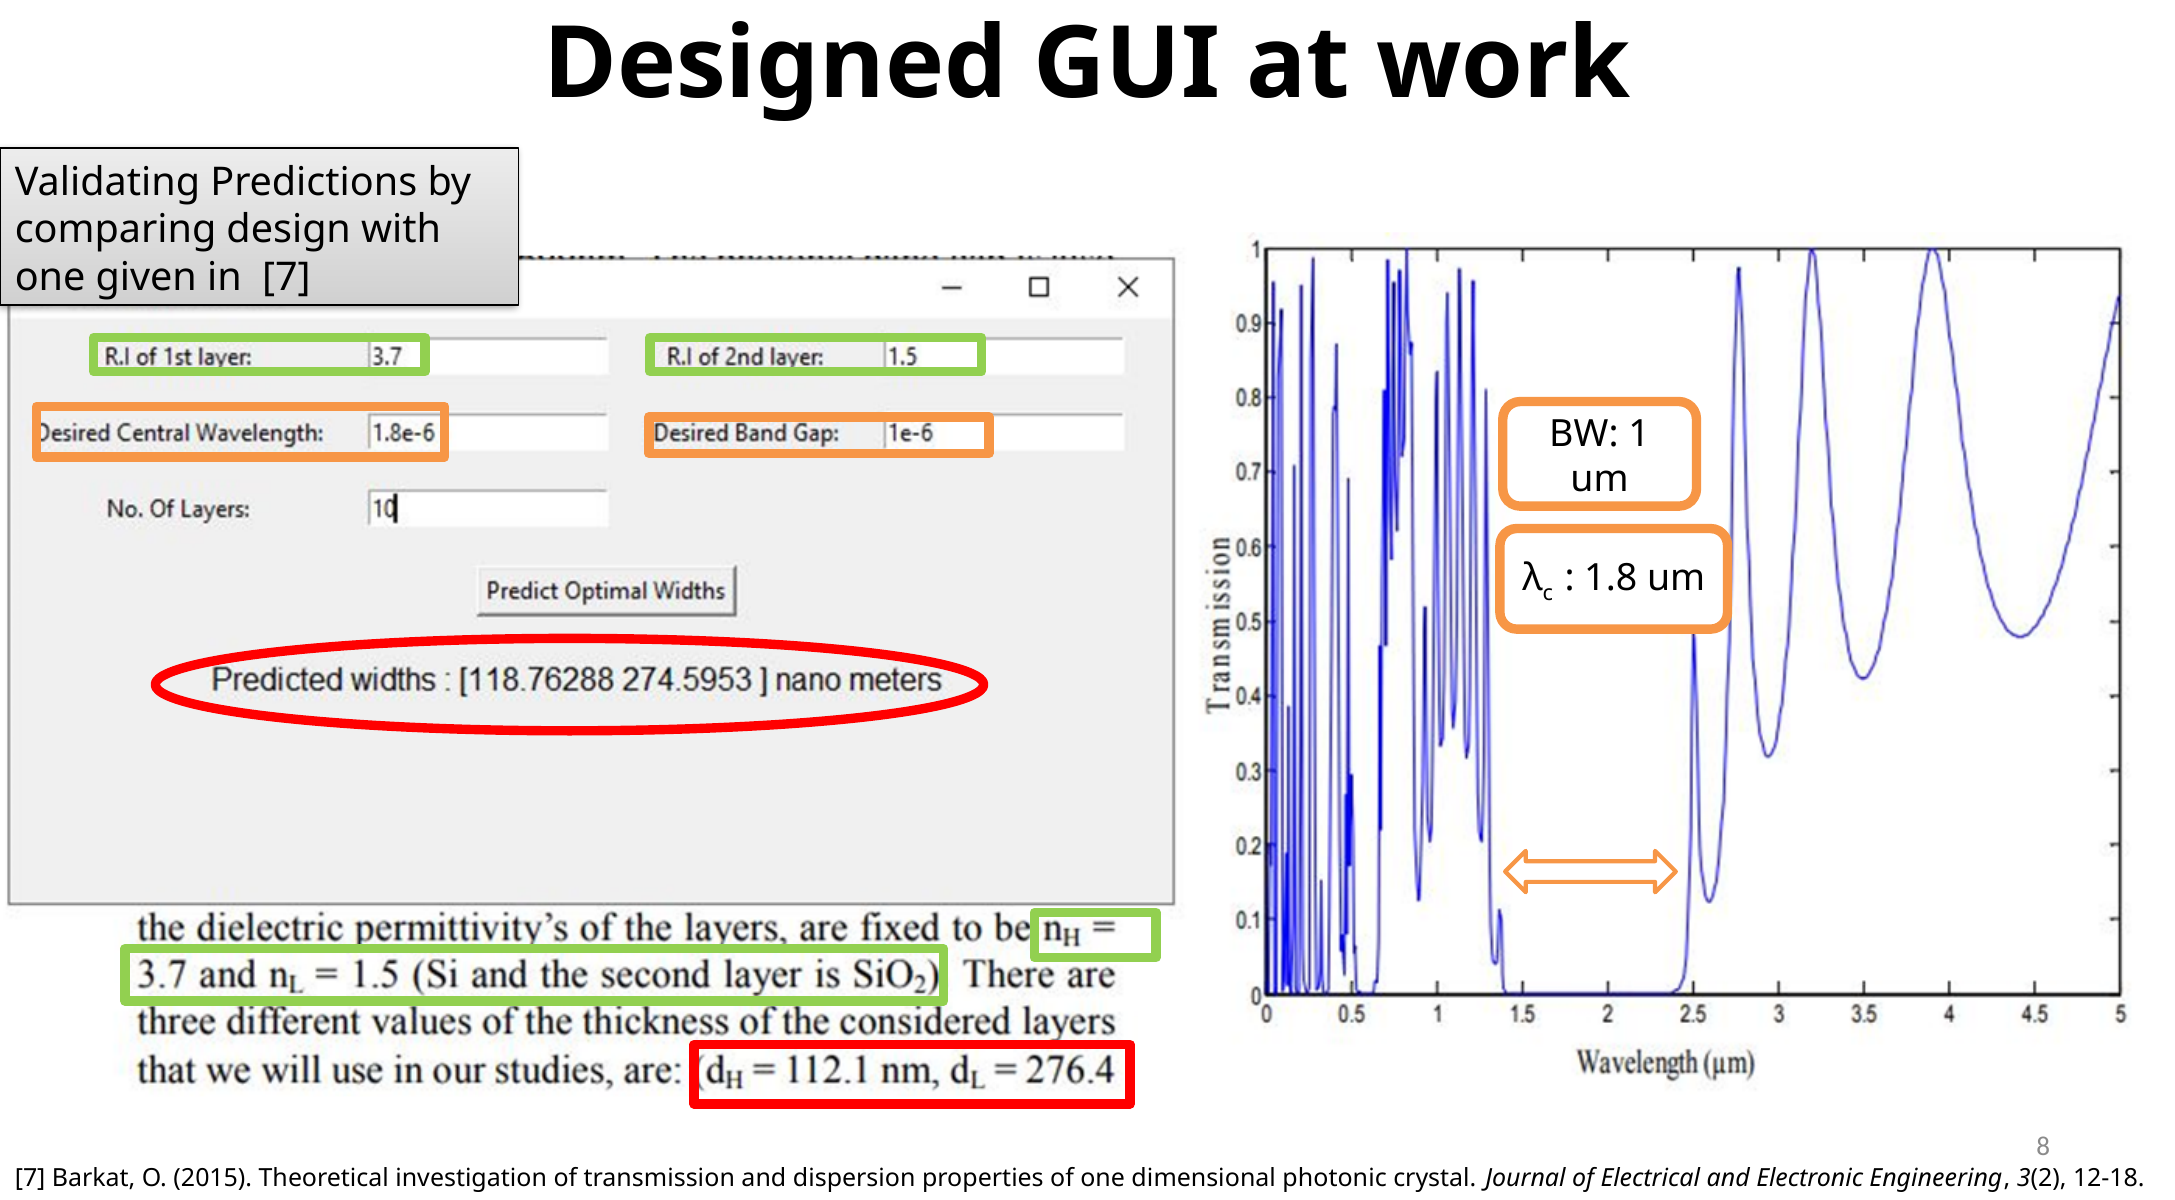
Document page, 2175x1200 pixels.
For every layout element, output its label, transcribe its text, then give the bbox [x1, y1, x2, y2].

title Designed GUI at work [108, 0, 2067, 158]
text_box Validating Predictions by comparing design with one given in [7] [0, 147, 519, 228]
slide_number 8 [1558, 1112, 2067, 1154]
picture [0, 231, 2175, 1098]
text_box [7] Barkat, O. (2015). Theoretical investigation of transmission and dispersion properties of one dimensional photonic crystal. Journal of Electrical and Electronic Engineering, 3(2), 12-18. [0, 1154, 2175, 1200]
